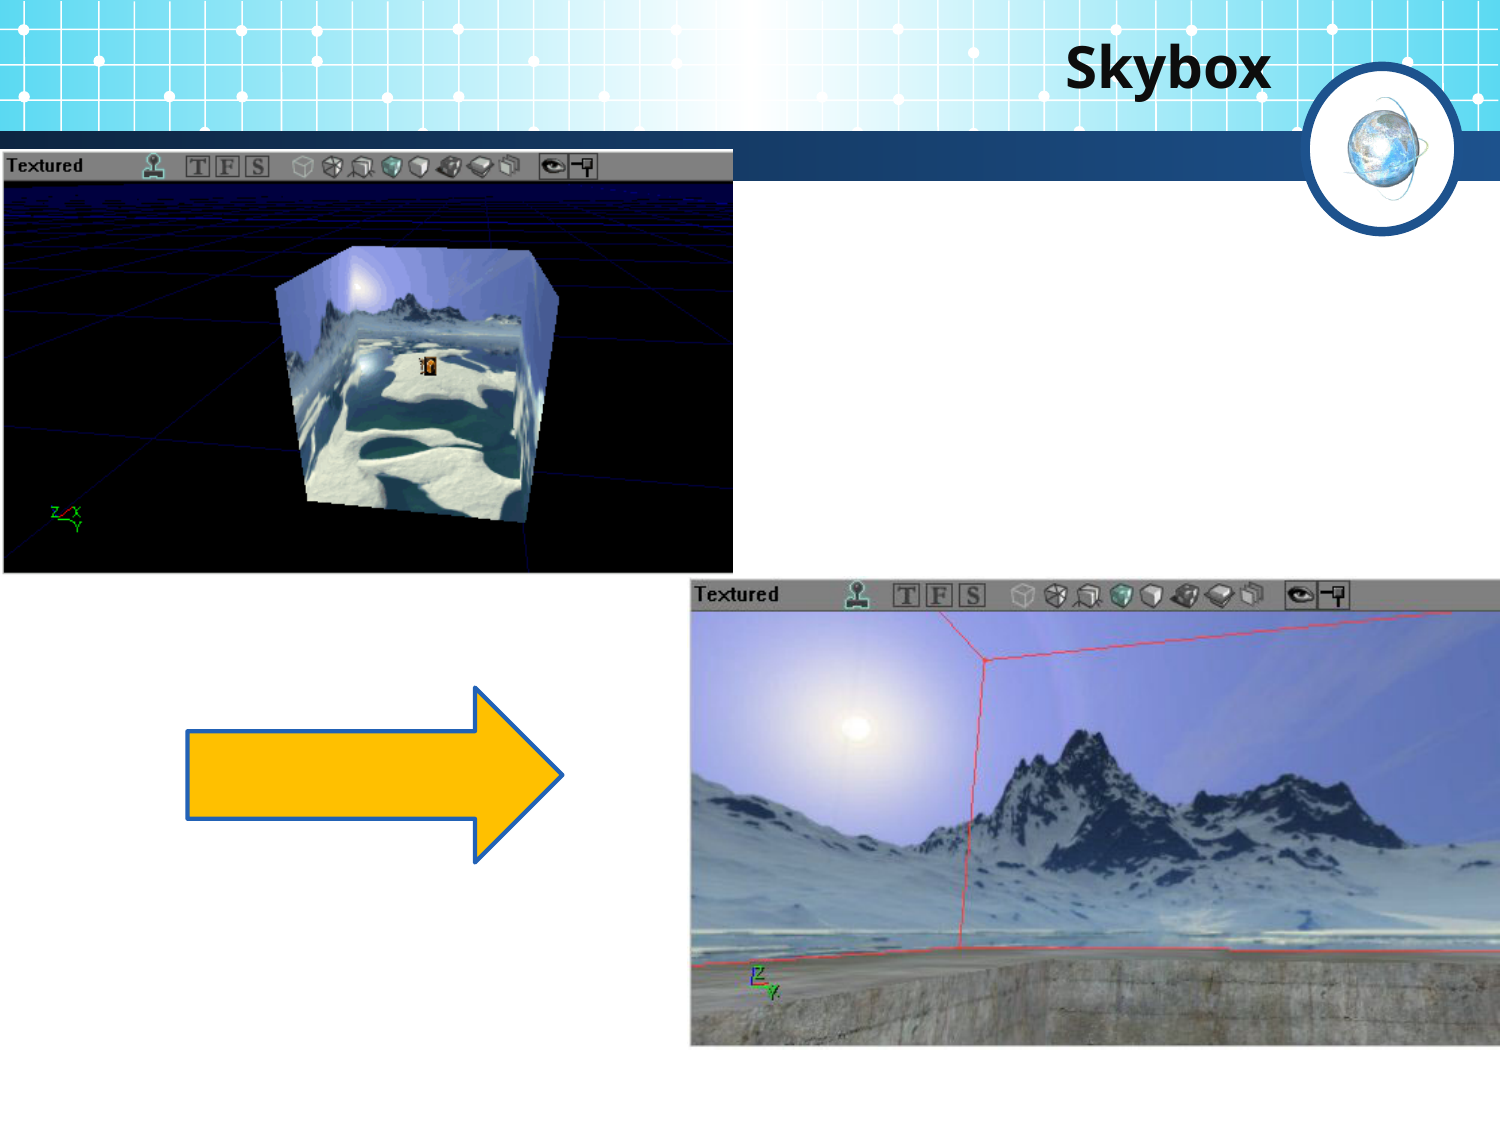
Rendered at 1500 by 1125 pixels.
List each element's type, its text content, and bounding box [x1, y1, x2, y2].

picture [0, 149, 1500, 1051]
picture [1310, 72, 1454, 226]
text_box [185, 685, 565, 865]
title Skybox [74, 0, 1288, 131]
